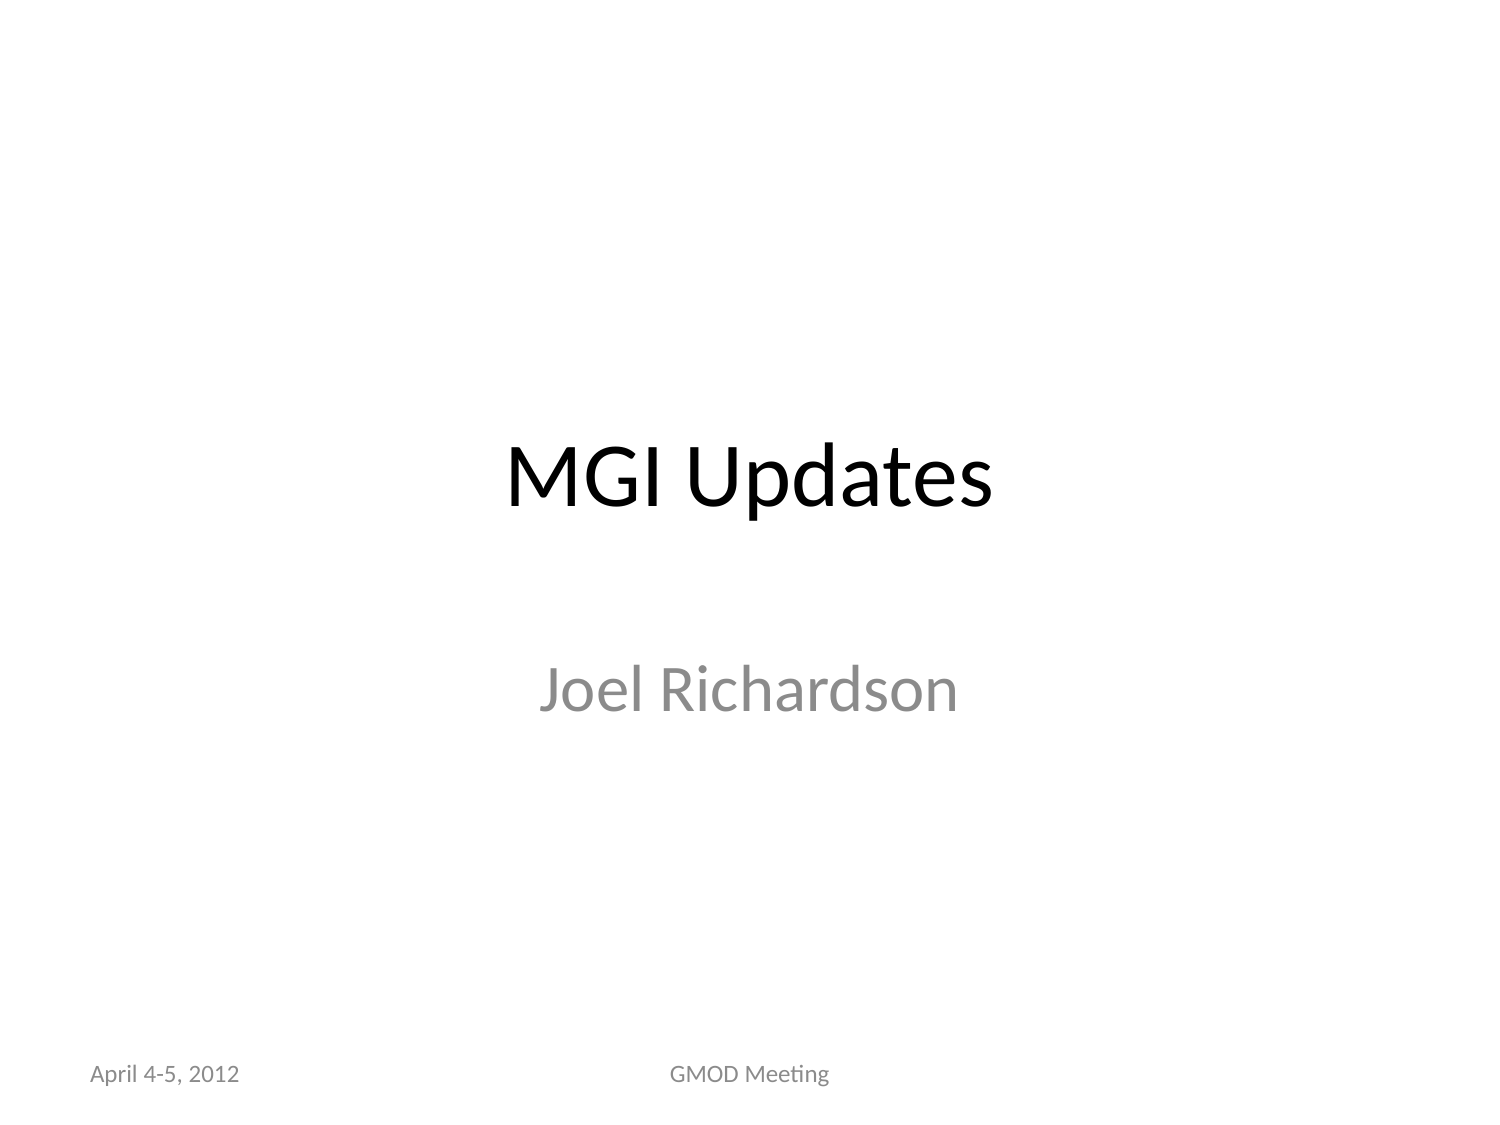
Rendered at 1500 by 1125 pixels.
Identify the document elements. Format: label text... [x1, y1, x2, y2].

footer GMOD Meeting [512, 1042, 988, 1103]
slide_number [75, 1042, 425, 1103]
title MGI Updates [112, 349, 1388, 591]
subtitle Joel Richardson [225, 637, 1275, 925]
